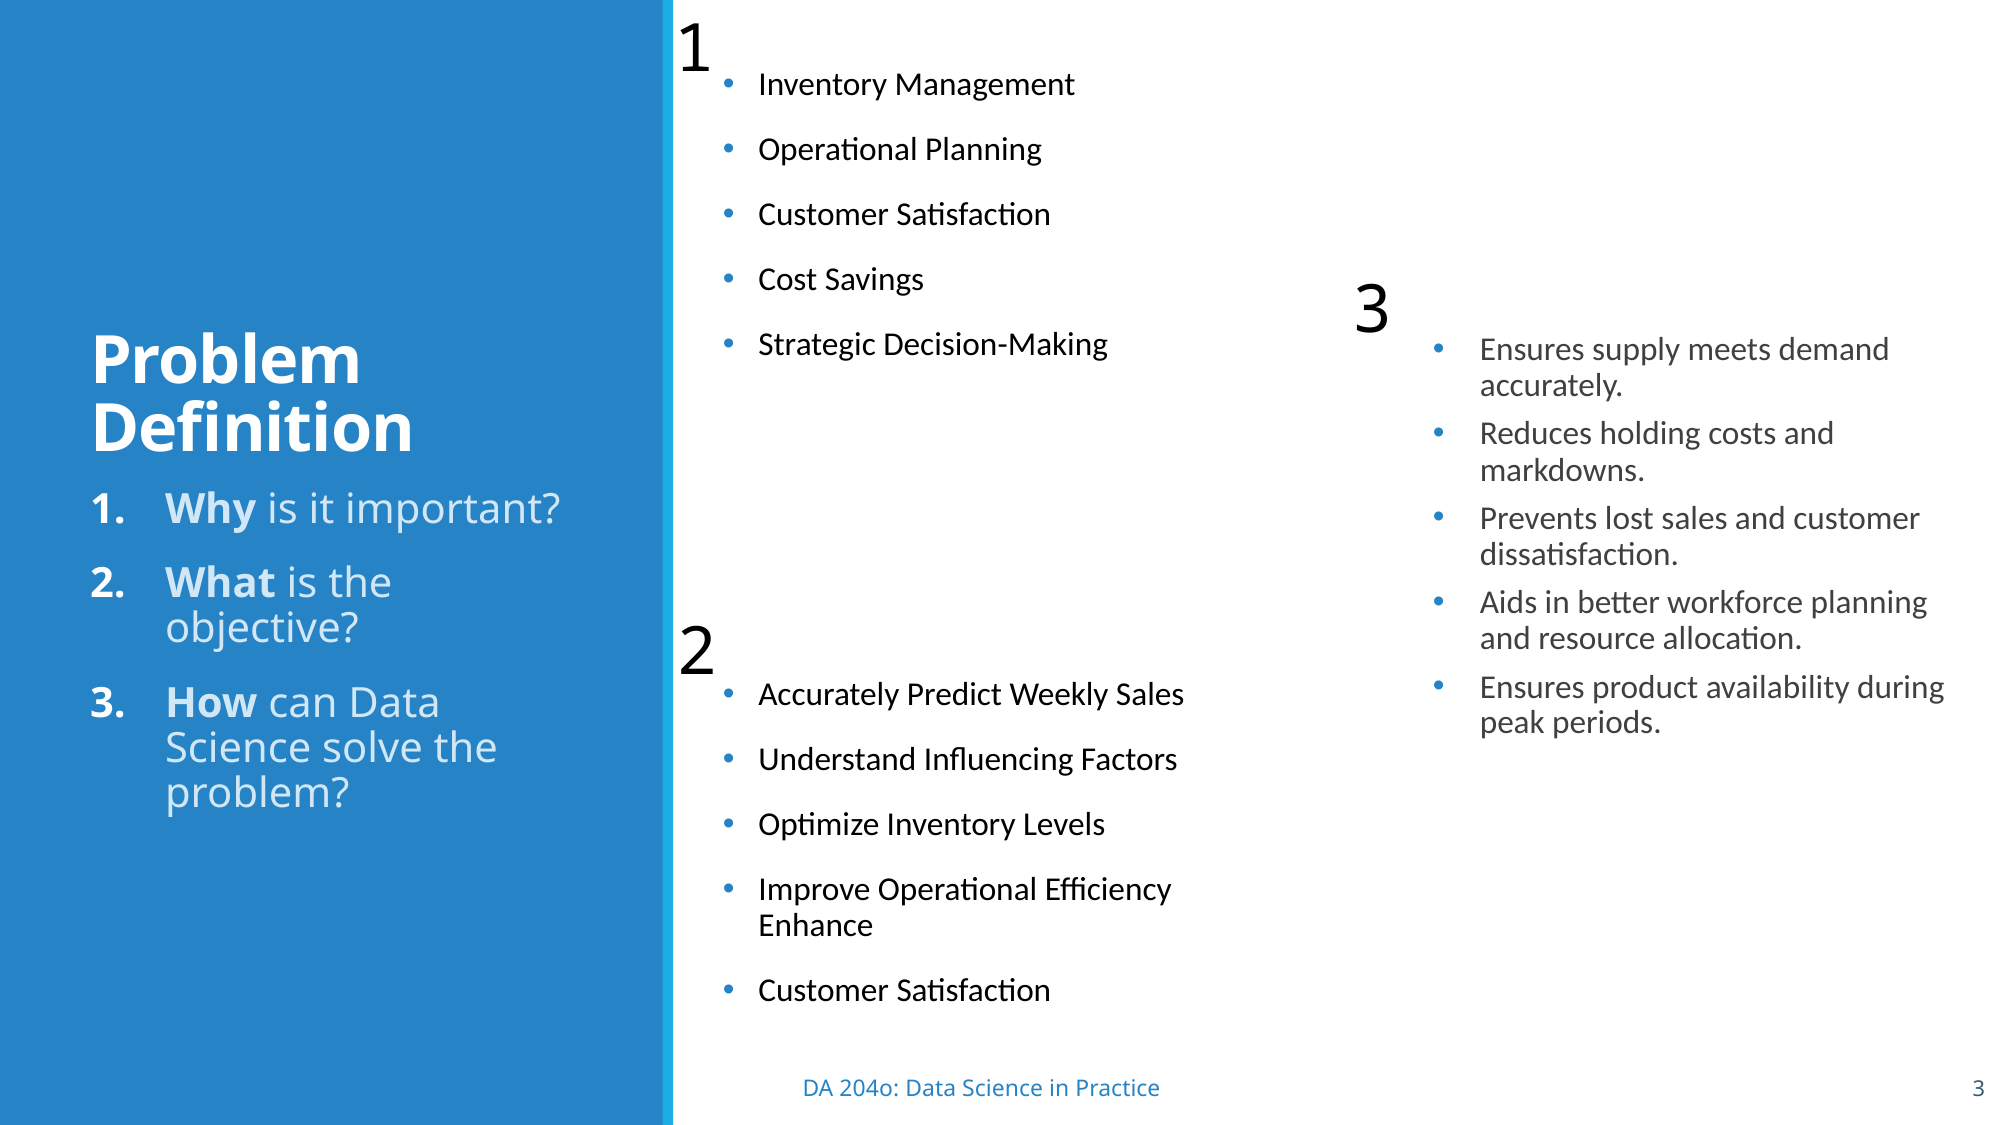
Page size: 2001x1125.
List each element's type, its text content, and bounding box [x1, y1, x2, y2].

slide_number 3 [1784, 1059, 2000, 1120]
text_box [714, 647, 1326, 1063]
title Problem Definition [75, 97, 600, 473]
text_box 3 [1338, 258, 1462, 354]
text_box 1 [659, 0, 824, 92]
text_box Ensures supply meets demand accurately. Reduces holding costs and markdowns. Prevents lost sales and customer dissatisfaction. Aids in better workforce planning and resource allocation. Ensures product availability during peak periods. [1400, 324, 1980, 867]
list Inventory Management Operational Planning Customer Satisfaction Cost Savings Strategic Decision-Making [722, 59, 1278, 435]
text_box Accurately Predict Weekly Sales Understand Influencing Factors Optimize Inventory Levels Improve Operational Efficiency Enhance Customer Satisfaction [722, 669, 1277, 1045]
footer DA 204o: Data Science in Practice [787, 1059, 1550, 1120]
text_box [714, 30, 1201, 424]
text_box 2 [663, 600, 788, 696]
list Why is it important? What is the objective? How can Data Science solve the problem? [75, 479, 600, 1035]
text_box [1388, 298, 1970, 811]
